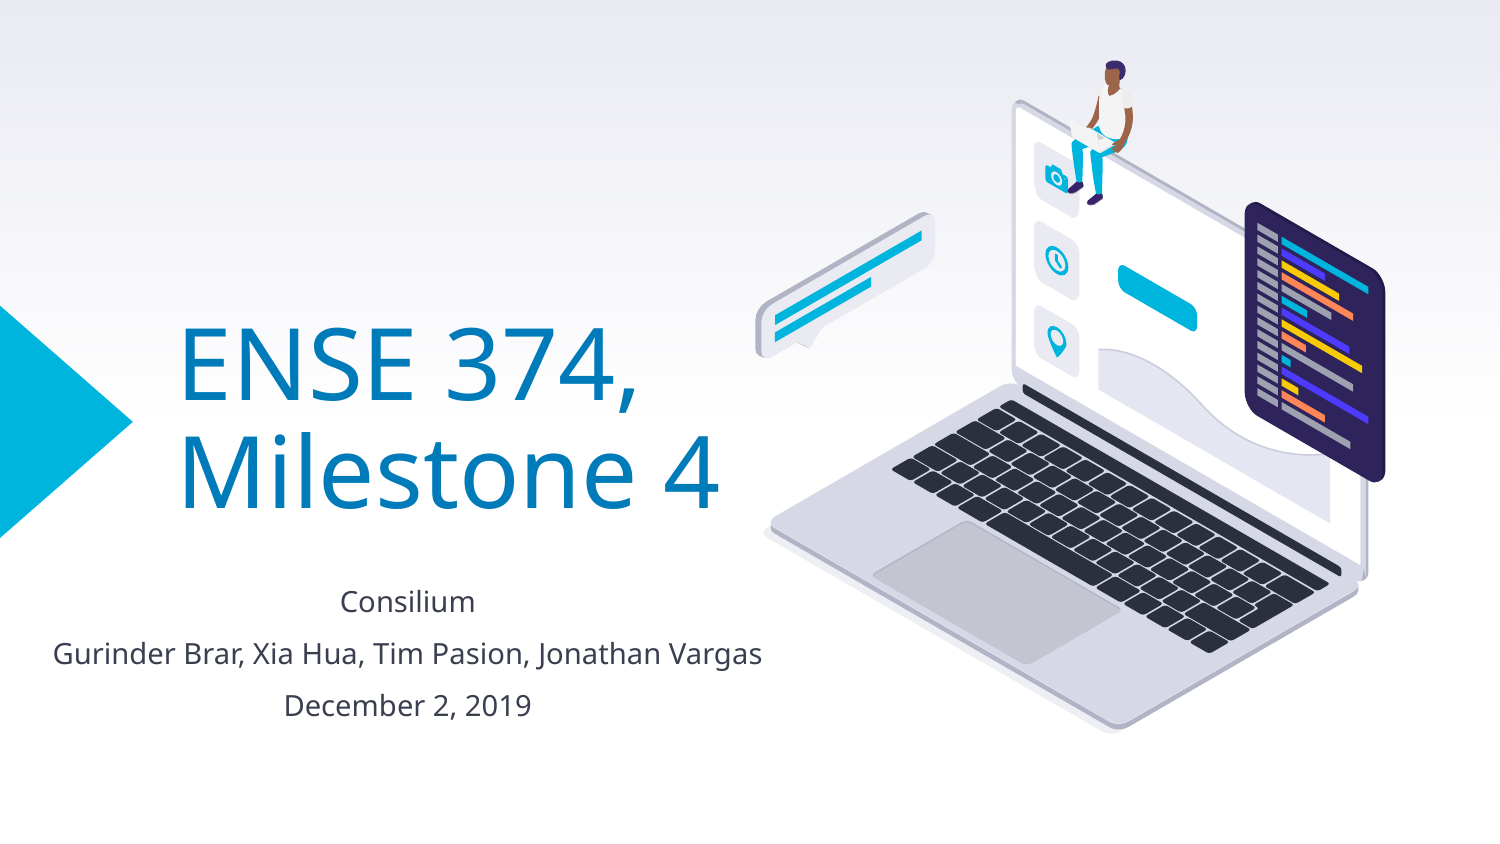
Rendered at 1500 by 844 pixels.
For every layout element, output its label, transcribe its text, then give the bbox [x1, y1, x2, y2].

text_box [755, 60, 1386, 735]
title ENSE 374, Milestone 4 [176, 305, 749, 538]
text_box Consilium Gurinder Brar, Xia Hua, Tim Pasion, Jonathan Vargas December 2, 2019 [19, 568, 749, 722]
